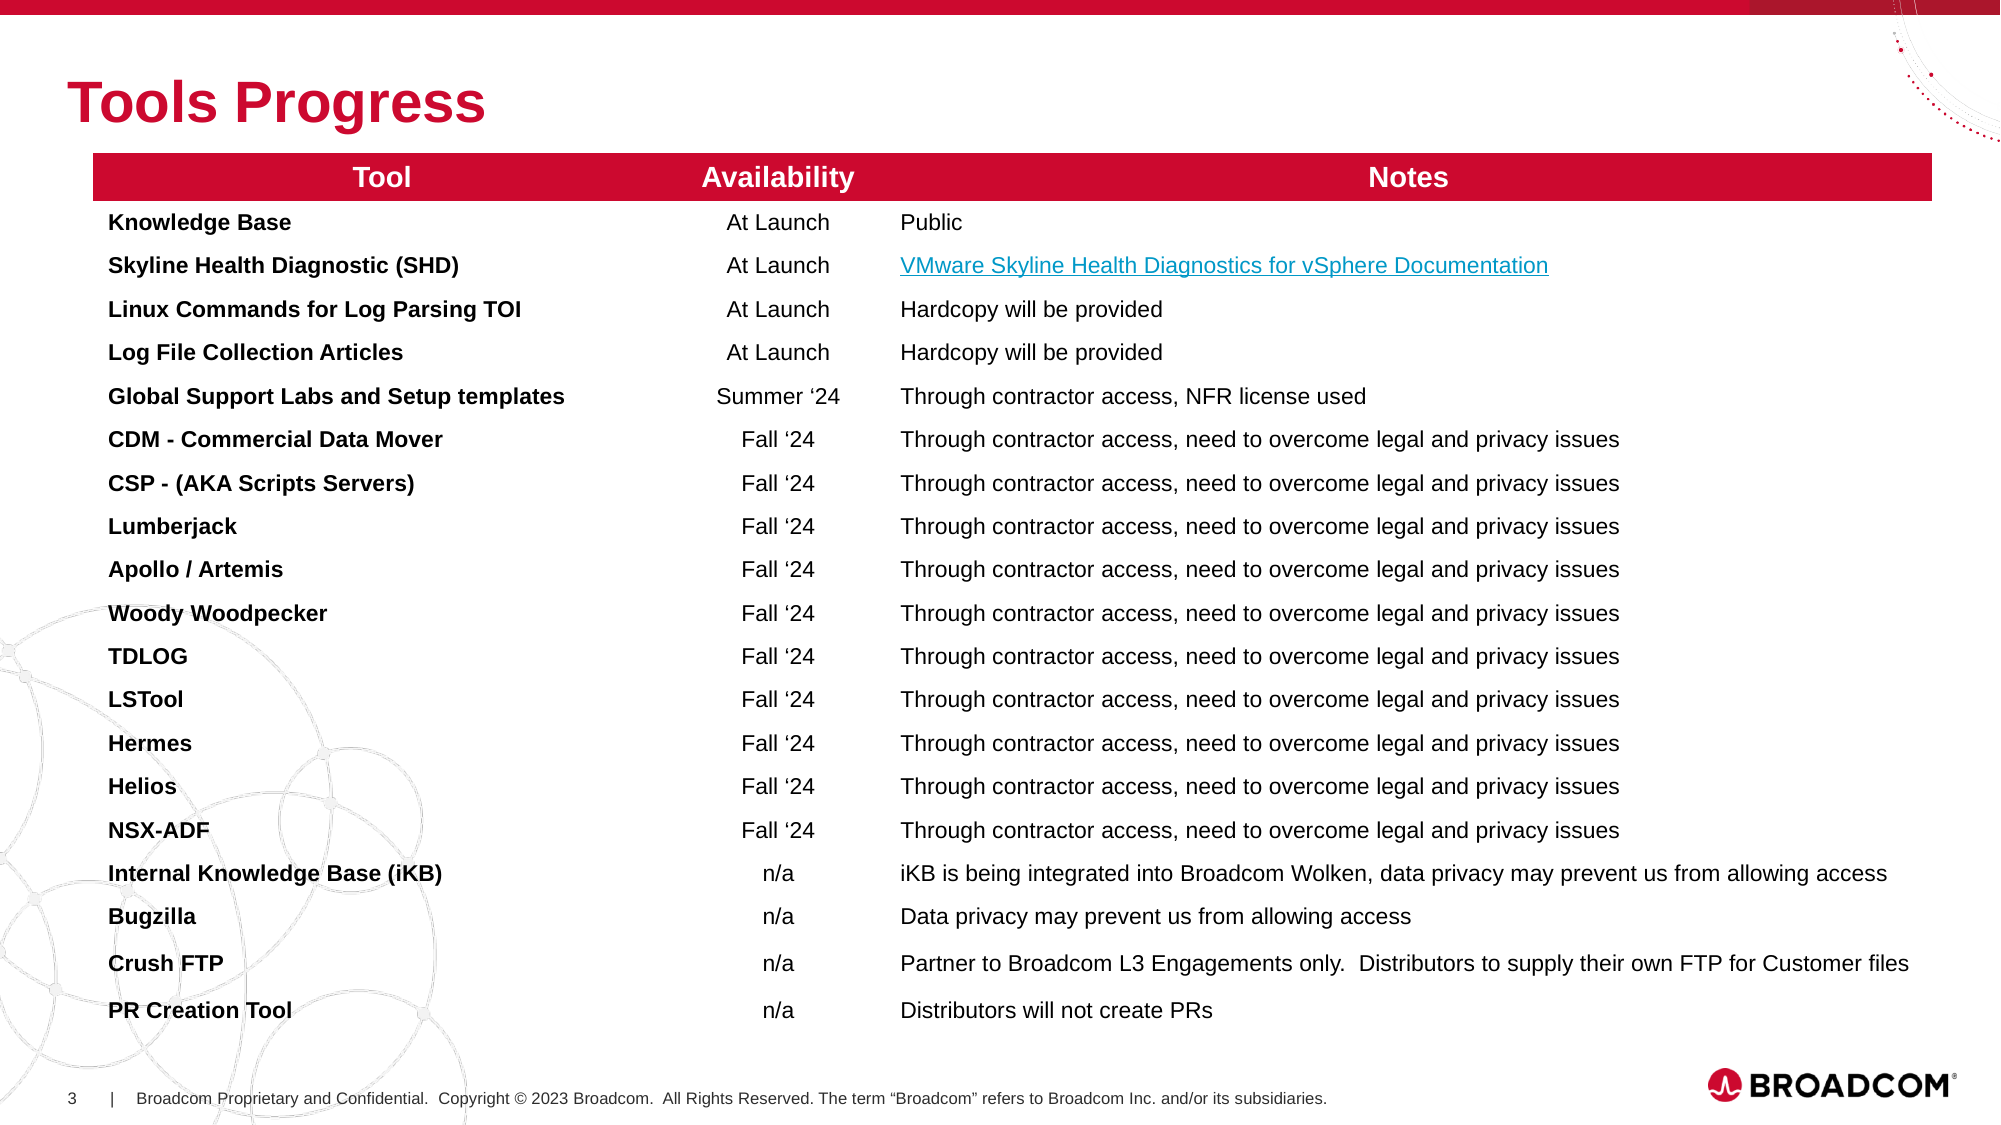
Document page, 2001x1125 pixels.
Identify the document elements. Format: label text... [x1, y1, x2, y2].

table_cell Fall ‘24 [671, 809, 885, 852]
title Tools Progress [67, 75, 1933, 136]
table_header Notes [885, 153, 1932, 201]
table_cell CDM - Commercial Data Mover [93, 418, 671, 461]
table_cell Data privacy may prevent us from allowing access [885, 895, 1932, 939]
table_cell At Launch [671, 288, 885, 331]
table_cell NSX-ADF [93, 809, 671, 852]
table_header Availability [671, 153, 885, 201]
table_cell n/a [671, 895, 885, 939]
table_cell Linux Commands for Log Parsing TOI [93, 288, 671, 331]
table_cell PR Creation Tool [93, 989, 671, 1032]
table_cell Fall ‘24 [671, 591, 885, 635]
table_cell Helios [93, 765, 671, 809]
picture [0, 586, 468, 1125]
table_cell Fall ‘24 [671, 635, 885, 678]
table_cell Internal Knowledge Base (iKB) [93, 852, 671, 895]
picture [1865, 0, 2000, 151]
table_header Tool [93, 153, 671, 201]
table_cell Bugzilla [93, 895, 671, 939]
table_cell Lumberjack [93, 505, 671, 548]
table_cell Through contractor access, need to overcome legal and privacy issues [885, 548, 1932, 591]
table_cell Through contractor access, need to overcome legal and privacy issues [885, 461, 1932, 505]
table_cell Fall ‘24 [671, 722, 885, 765]
table_cell TDLOG [93, 635, 671, 678]
table_cell At Launch [671, 201, 885, 244]
table_cell n/a [671, 989, 885, 1032]
table_cell Distributors will not create PRs [885, 989, 1932, 1032]
table_cell Knowledge Base [93, 201, 671, 244]
table_cell LSTool [93, 678, 671, 722]
table_cell Through contractor access, need to overcome legal and privacy issues [885, 809, 1932, 852]
table_cell At Launch [671, 331, 885, 374]
table_cell Fall ‘24 [671, 418, 885, 461]
table_cell Partner to Broadcom L3 Engagements only. Distributors to supply their own FTP for Customer files [885, 939, 1932, 989]
table_cell Through contractor access, need to overcome legal and privacy issues [885, 505, 1932, 548]
table_cell Fall ‘24 [671, 505, 885, 548]
table_cell Through contractor access, need to overcome legal and privacy issues [885, 722, 1932, 765]
table_cell n/a [671, 852, 885, 895]
table_cell Woody Woodpecker [93, 591, 671, 635]
table_cell Through contractor access, need to overcome legal and privacy issues [885, 635, 1932, 678]
table_cell Fall ‘24 [671, 548, 885, 591]
table_cell Skyline Health Diagnostic (SHD) [93, 244, 671, 288]
table_cell Fall ‘24 [671, 678, 885, 722]
table_cell Through contractor access, need to overcome legal and privacy issues [885, 765, 1932, 809]
table_cell iKB is being integrated into Broadcom Wolken, data privacy may prevent us from allowing access [885, 852, 1932, 895]
table_cell Fall ‘24 [671, 765, 885, 809]
table_cell Hermes [93, 722, 671, 765]
table_cell At Launch [671, 244, 885, 288]
picture [1708, 1068, 1957, 1102]
table_cell Summer ‘24 [671, 374, 885, 418]
table_cell Log File Collection Articles [93, 331, 671, 374]
table_cell Hardcopy will be provided [885, 331, 1932, 374]
table_cell Through contractor access, need to overcome legal and privacy issues [885, 678, 1932, 722]
table_cell Global Support Labs and Setup templates [93, 374, 671, 418]
table_cell Hardcopy will be provided [885, 288, 1932, 331]
table_cell Through contractor access, NFR license used [885, 374, 1932, 418]
table_cell Fall ‘24 [671, 461, 885, 505]
table_cell Apollo / Artemis [93, 548, 671, 591]
table_cell Through contractor access, need to overcome legal and privacy issues [885, 591, 1932, 635]
table_cell Crush FTP [93, 939, 671, 989]
table_cell Through contractor access, need to overcome legal and privacy issues [885, 418, 1932, 461]
table_cell CSP - (AKA Scripts Servers) [93, 461, 671, 505]
table_cell n/a [671, 939, 885, 989]
table_cell Public [885, 201, 1932, 244]
table_cell VMware Skyline Health Diagnostics for vSphere Documentation [885, 244, 1932, 288]
